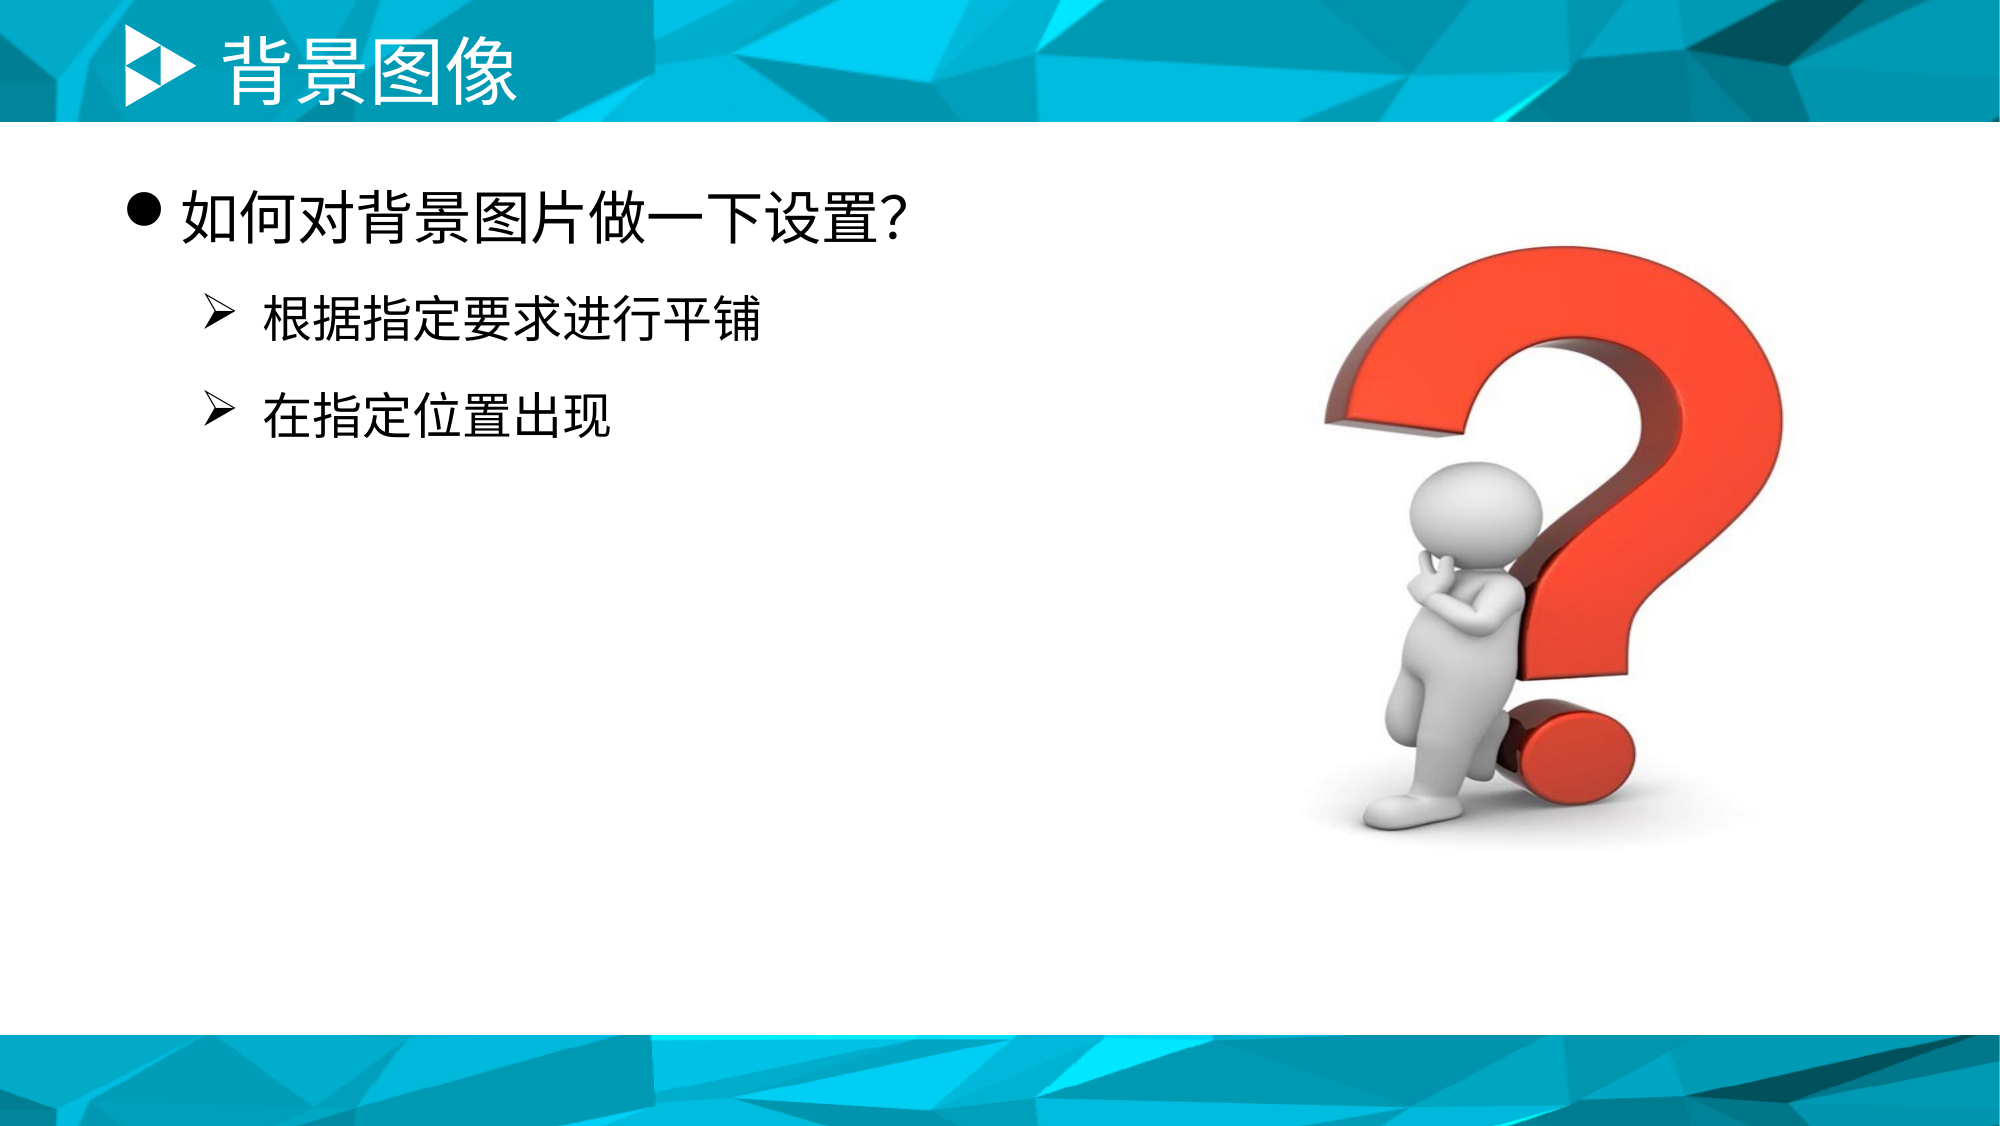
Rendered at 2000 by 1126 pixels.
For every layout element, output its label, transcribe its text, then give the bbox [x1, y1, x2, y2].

title 背景图像 [201, 24, 1927, 127]
list 如何对背景图片做一下设置？ 根据指定要求进行平铺 在指定位置出现 [104, 137, 1927, 1102]
picture [0, 1035, 2000, 1126]
picture [0, 0, 2000, 122]
picture [1279, 218, 1829, 850]
